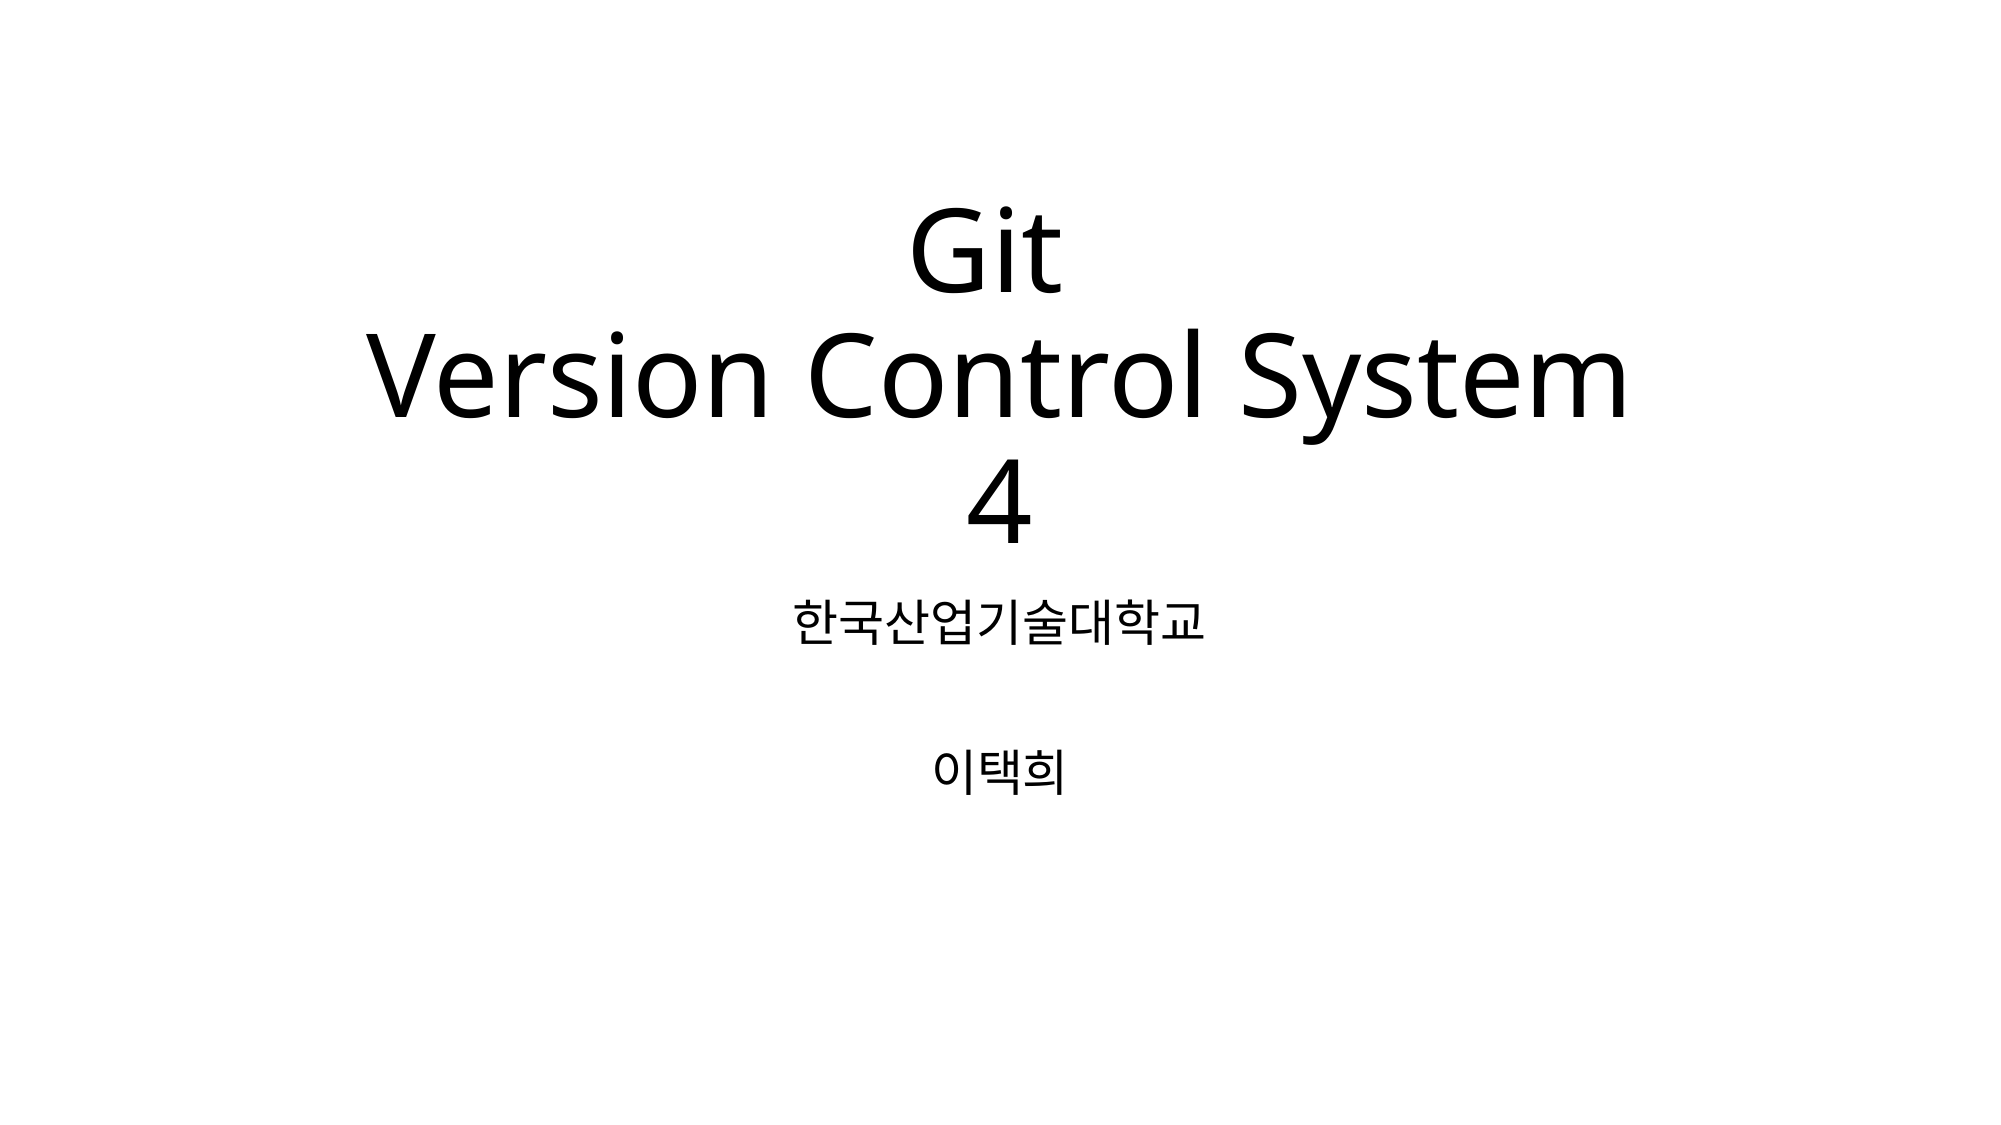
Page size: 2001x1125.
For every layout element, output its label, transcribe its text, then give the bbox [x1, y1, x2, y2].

title Git Version Control System 4 [249, 184, 1750, 576]
subtitle 한국산업기술대학교 이택희 [249, 590, 1750, 863]
